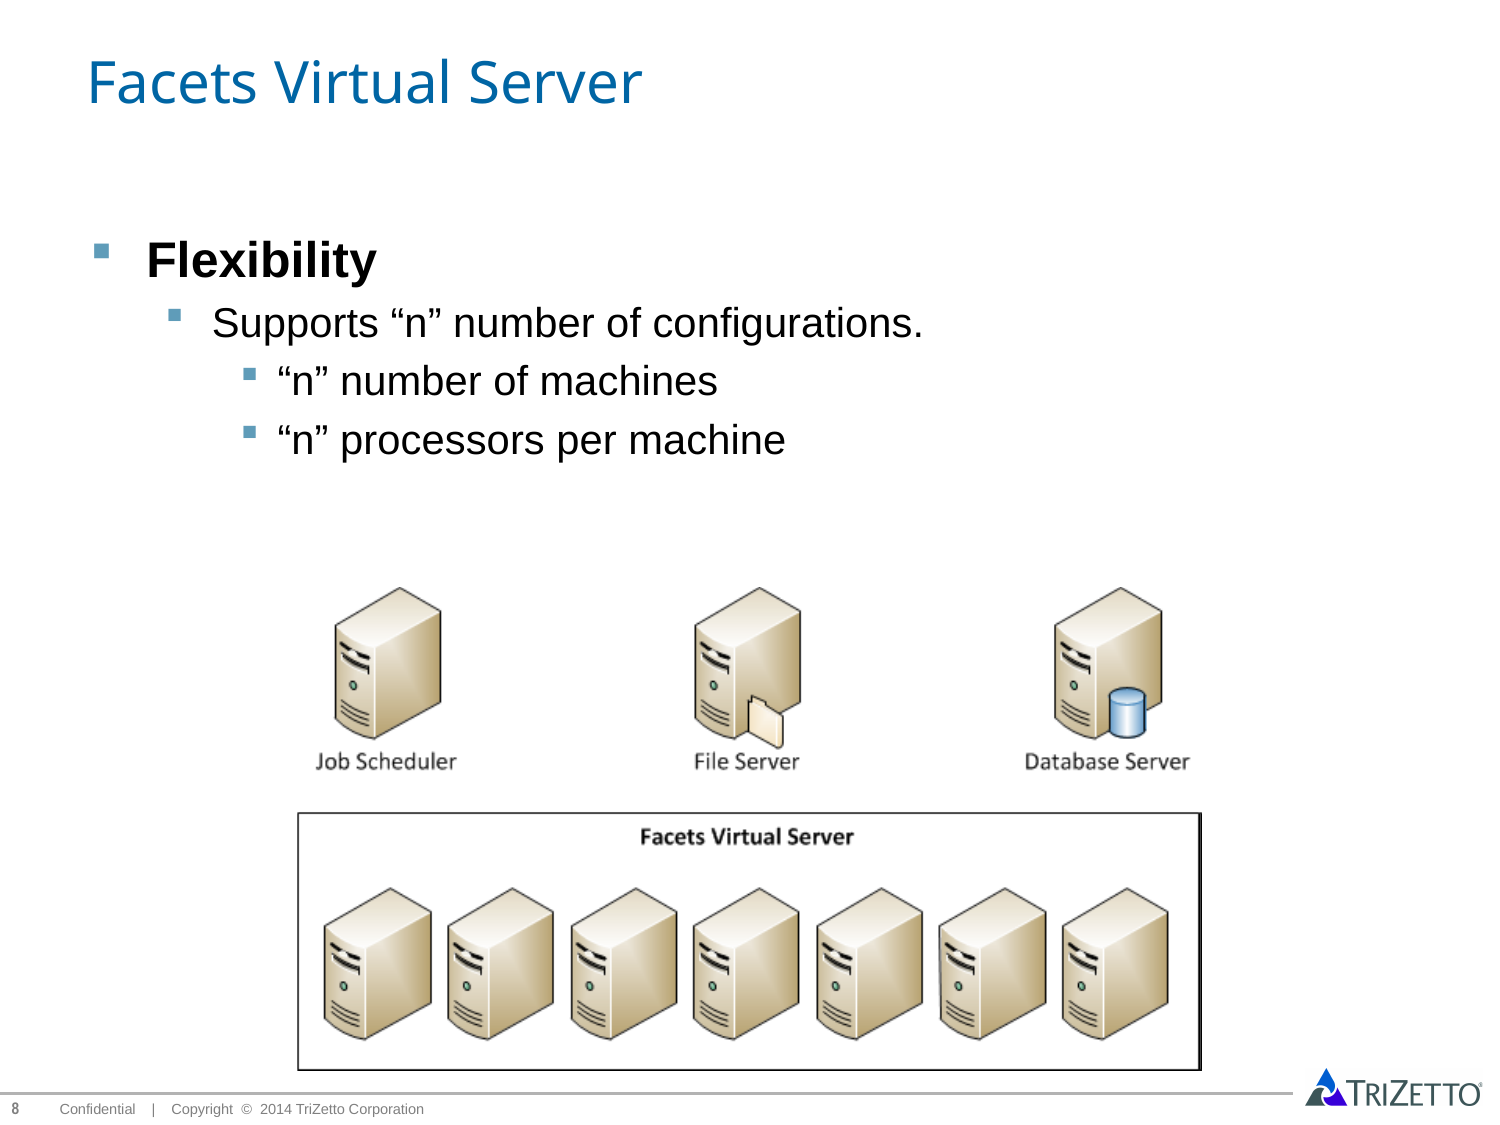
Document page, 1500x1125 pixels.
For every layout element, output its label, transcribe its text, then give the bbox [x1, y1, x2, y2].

list Flexibility Supports “n” number of configurations. “n” number of machines “n” processors per machine [74, 219, 1426, 977]
picture [1305, 1068, 1483, 1106]
picture [296, 587, 1201, 1071]
title Facets Virtual Server [71, 44, 1430, 126]
